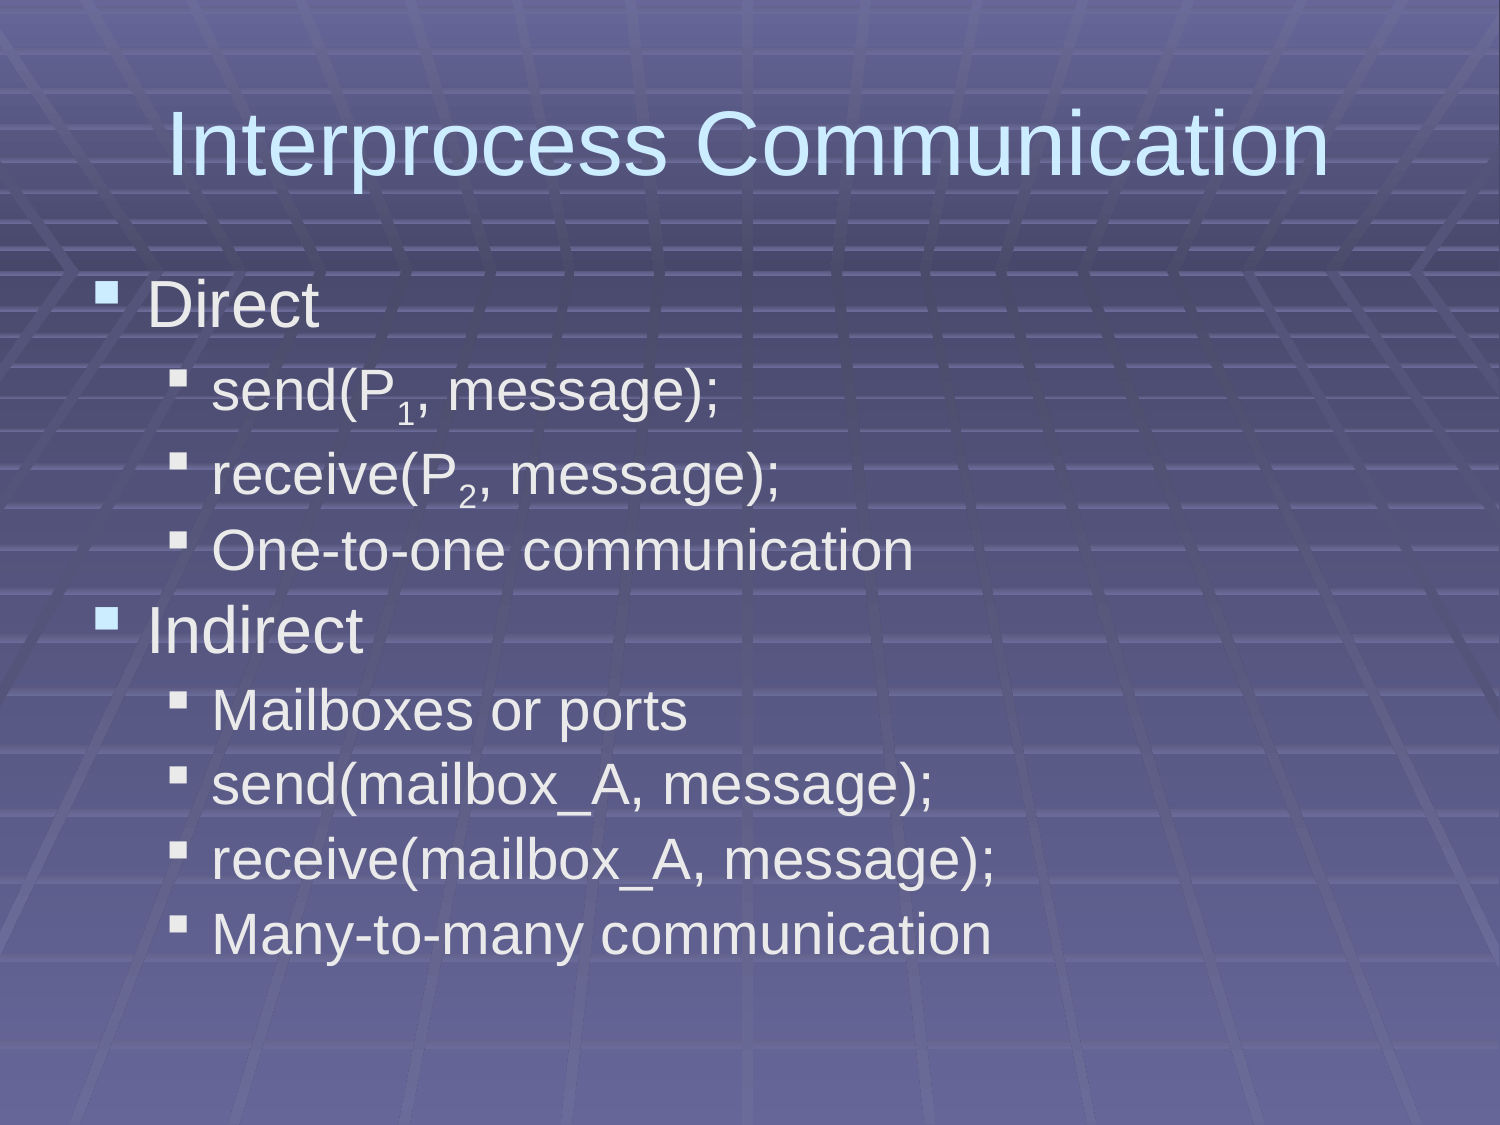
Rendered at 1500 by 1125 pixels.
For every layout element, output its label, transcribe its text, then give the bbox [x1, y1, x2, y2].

list Direct send(P1, message); receive(P2, message); One-to-one communication Indirect Mailboxes or ports send(mailbox_A, message); receive(mailbox_A, message); Many-to-many communication [74, 262, 1425, 1000]
title Interprocess Communication [74, 44, 1425, 233]
